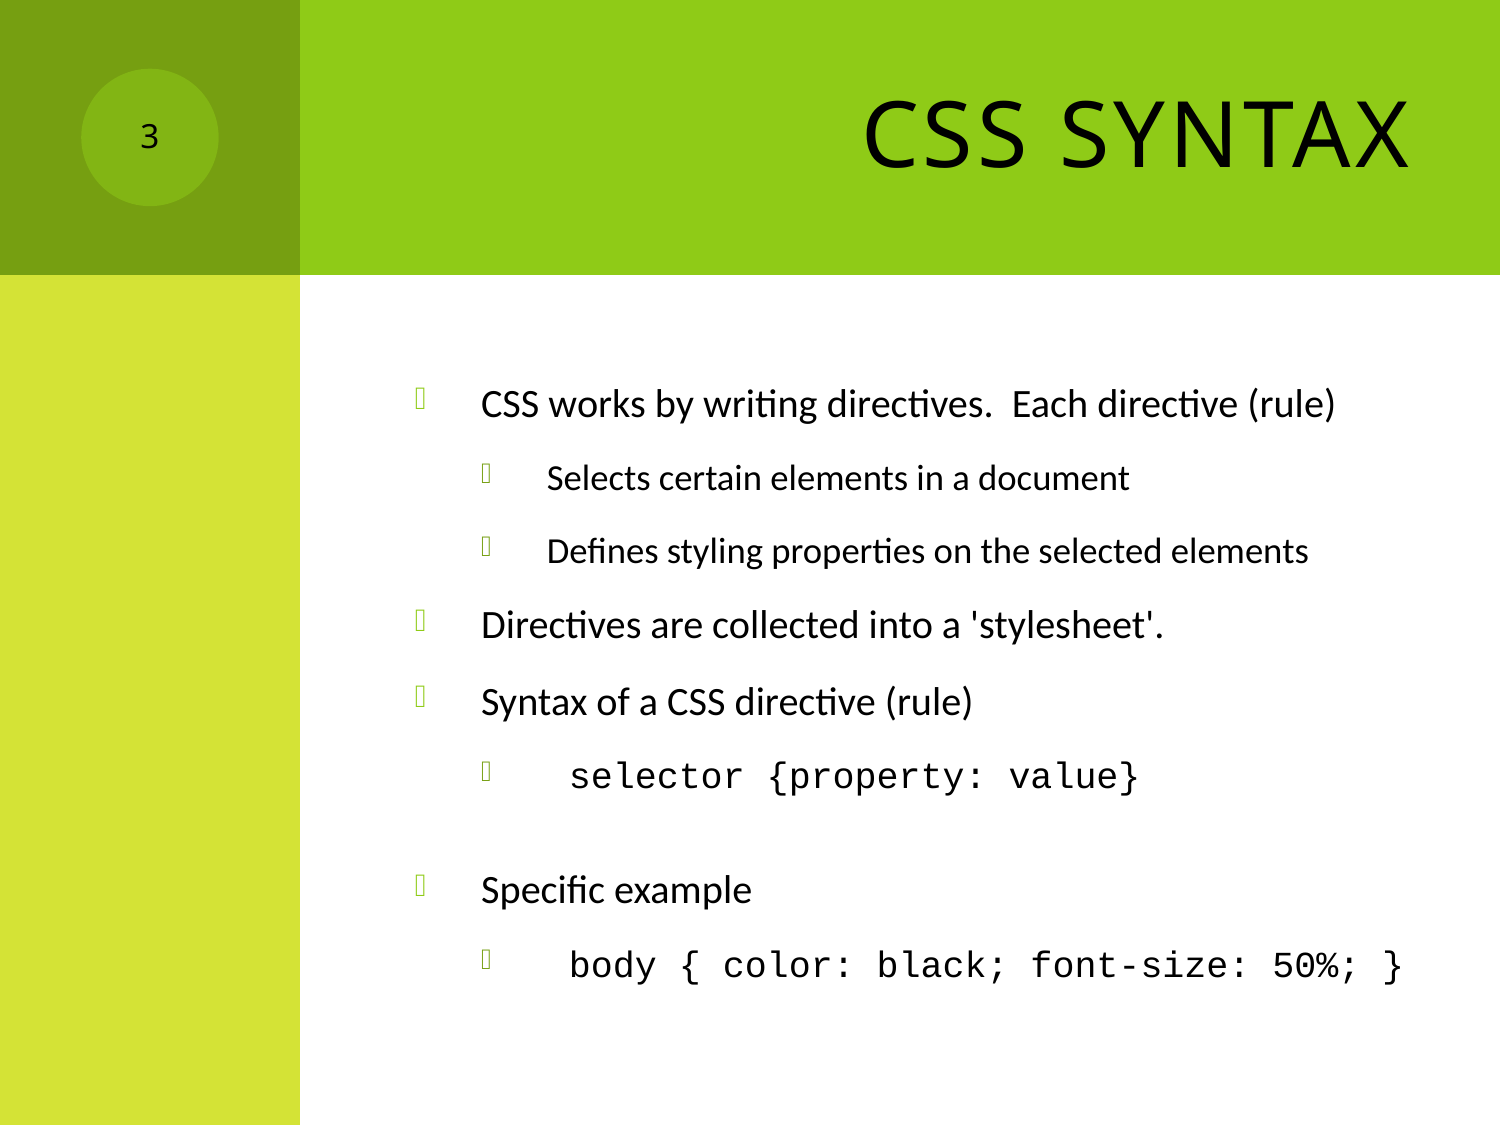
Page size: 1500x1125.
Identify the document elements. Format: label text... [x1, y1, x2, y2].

title CSS Syntax [399, 37, 1425, 225]
slide_number 3 [87, 87, 213, 188]
list CSS works by writing directives. Each directive (rule) Selects certain elements in a document Defines styling properties on the selected elements Directives are collected into a 'stylesheet'. Syntax of a CSS directive (rule) selector {property: value} Specific example body { color: black; font-size: 50%; } [399, 375, 1425, 1005]
